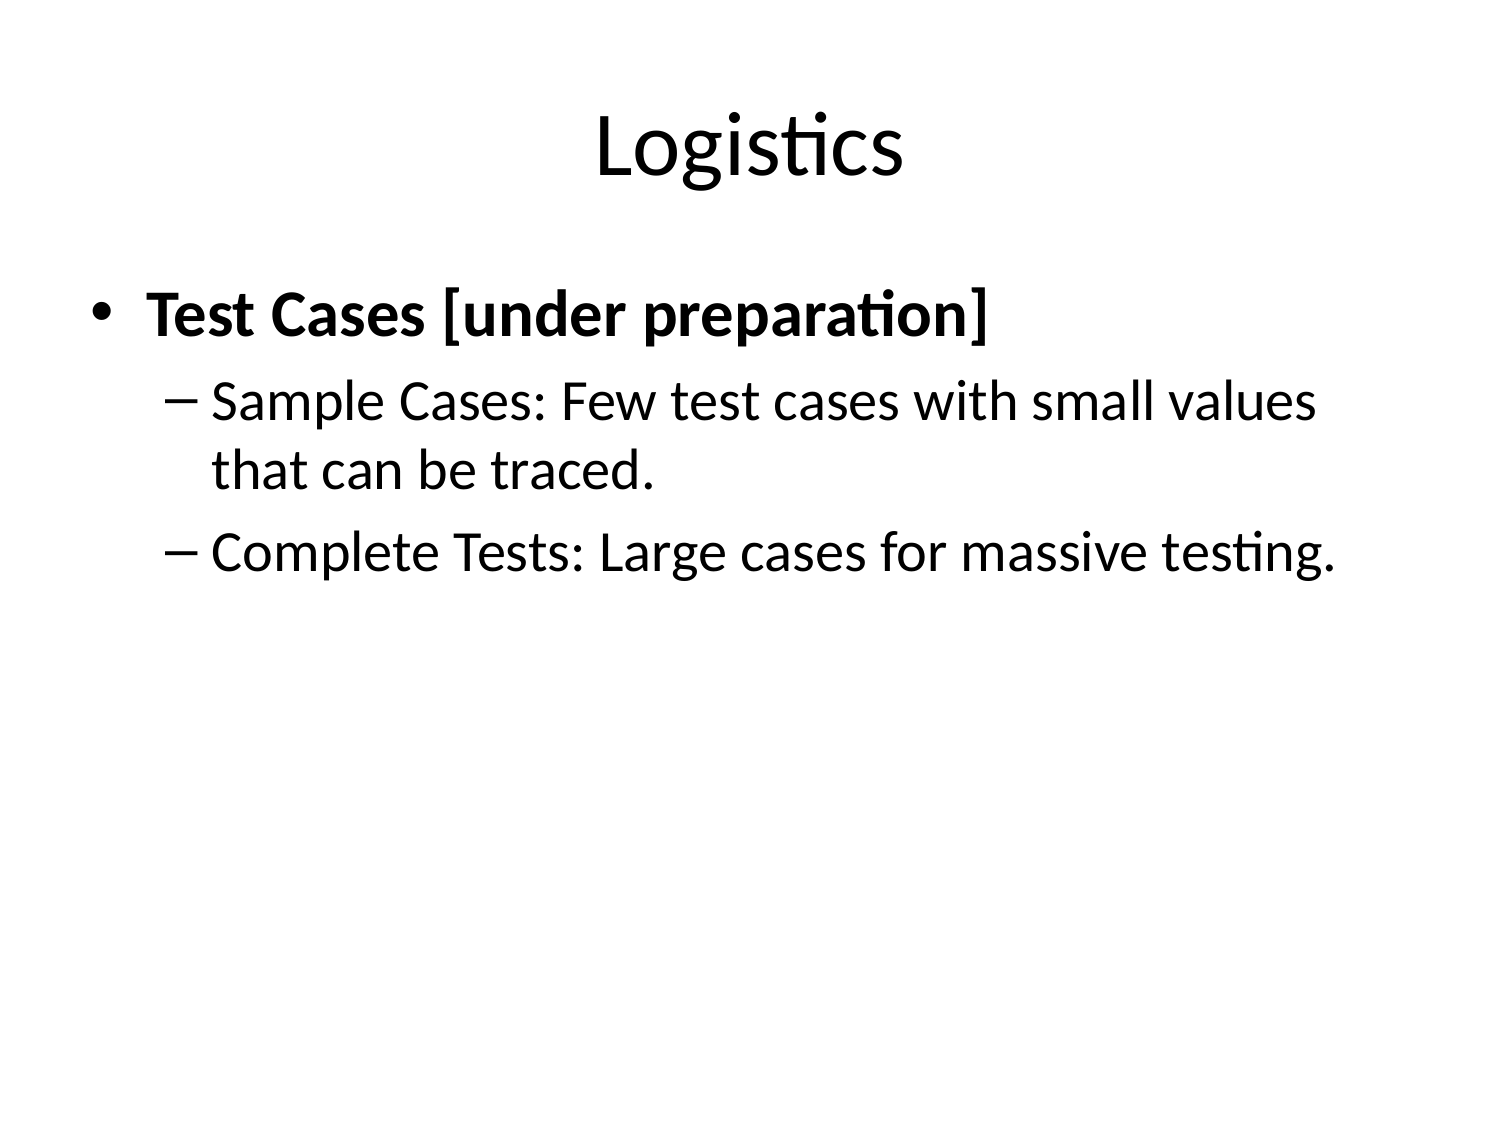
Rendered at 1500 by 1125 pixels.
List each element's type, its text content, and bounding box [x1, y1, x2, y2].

title Logistics [75, 45, 1425, 233]
list Test Cases [under preparation] Sample Cases: Few test cases with small values that can be traced. Complete Tests: Large cases for massive testing. [75, 262, 1425, 1005]
